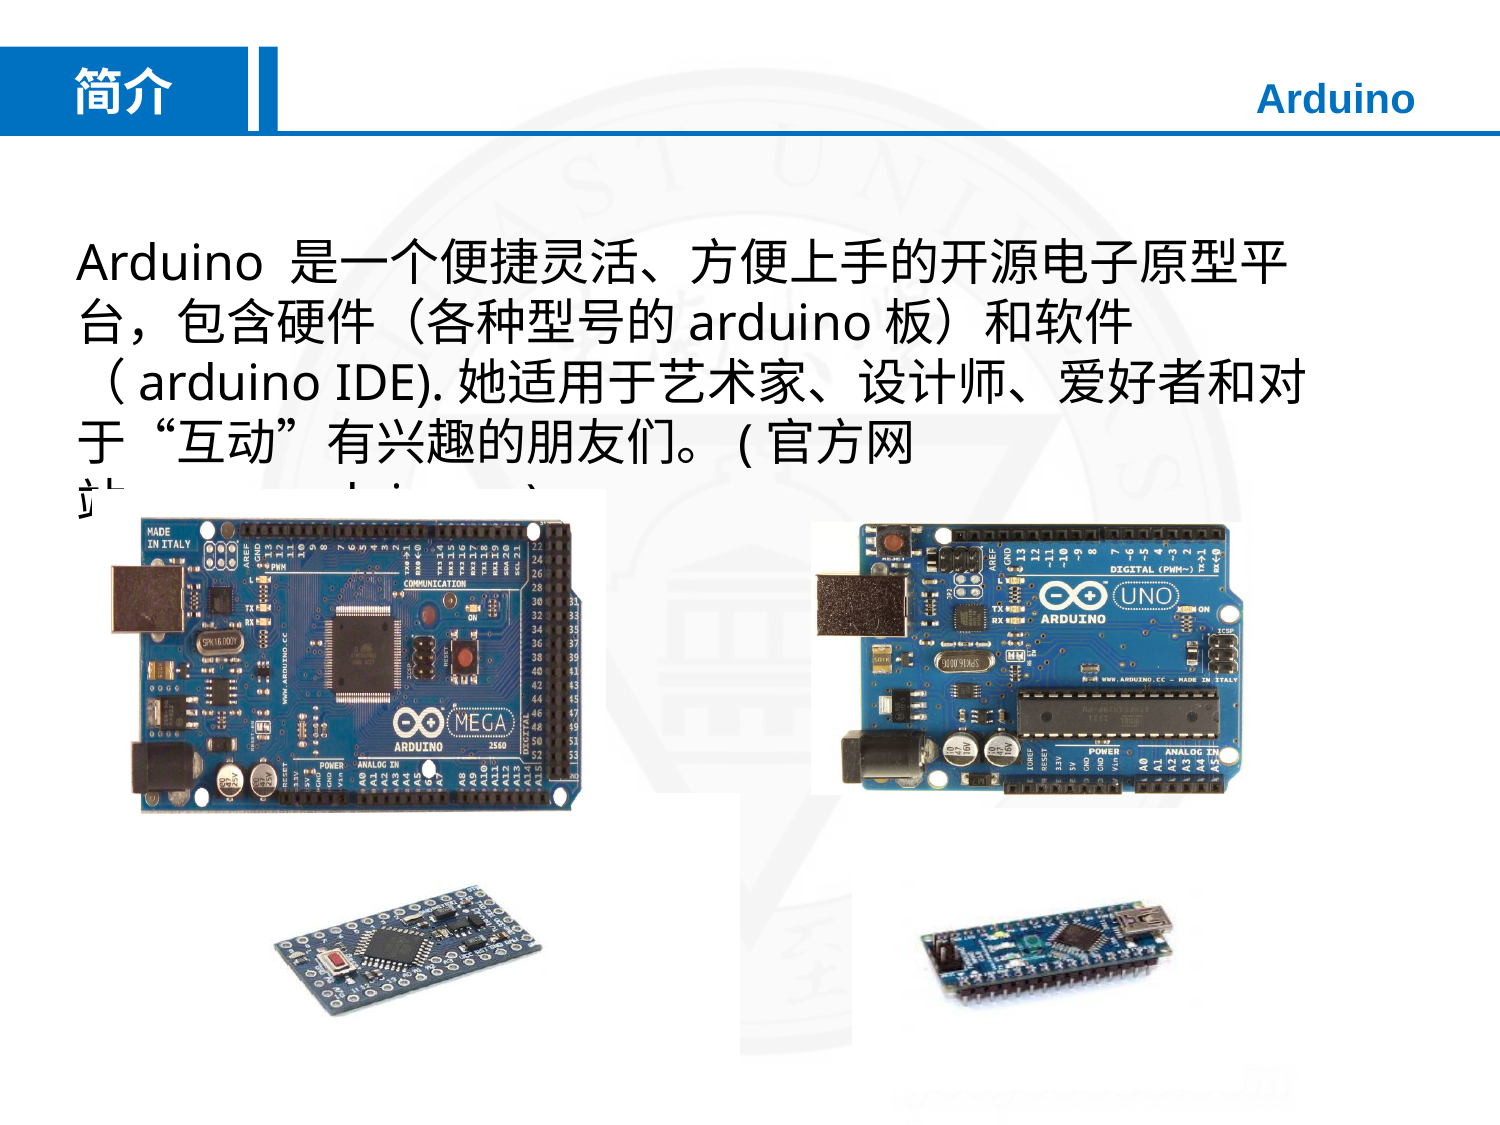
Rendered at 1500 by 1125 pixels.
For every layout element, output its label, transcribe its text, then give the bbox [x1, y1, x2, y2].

picture [852, 808, 1243, 1091]
picture [811, 522, 1246, 795]
text_box Arduino [833, 64, 1431, 130]
text_box Arduino 是一个便捷灵活、方便上手的开源电子原型平台，包含硬件（各种型号的arduino板）和软件（arduino IDE).她适用于艺术家、设计师、爱好者和对于“互动”有兴趣的朋友们。(官方网站:www.arduino.cc) [61, 223, 1352, 538]
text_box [0, 46, 278, 133]
picture [88, 489, 740, 1106]
